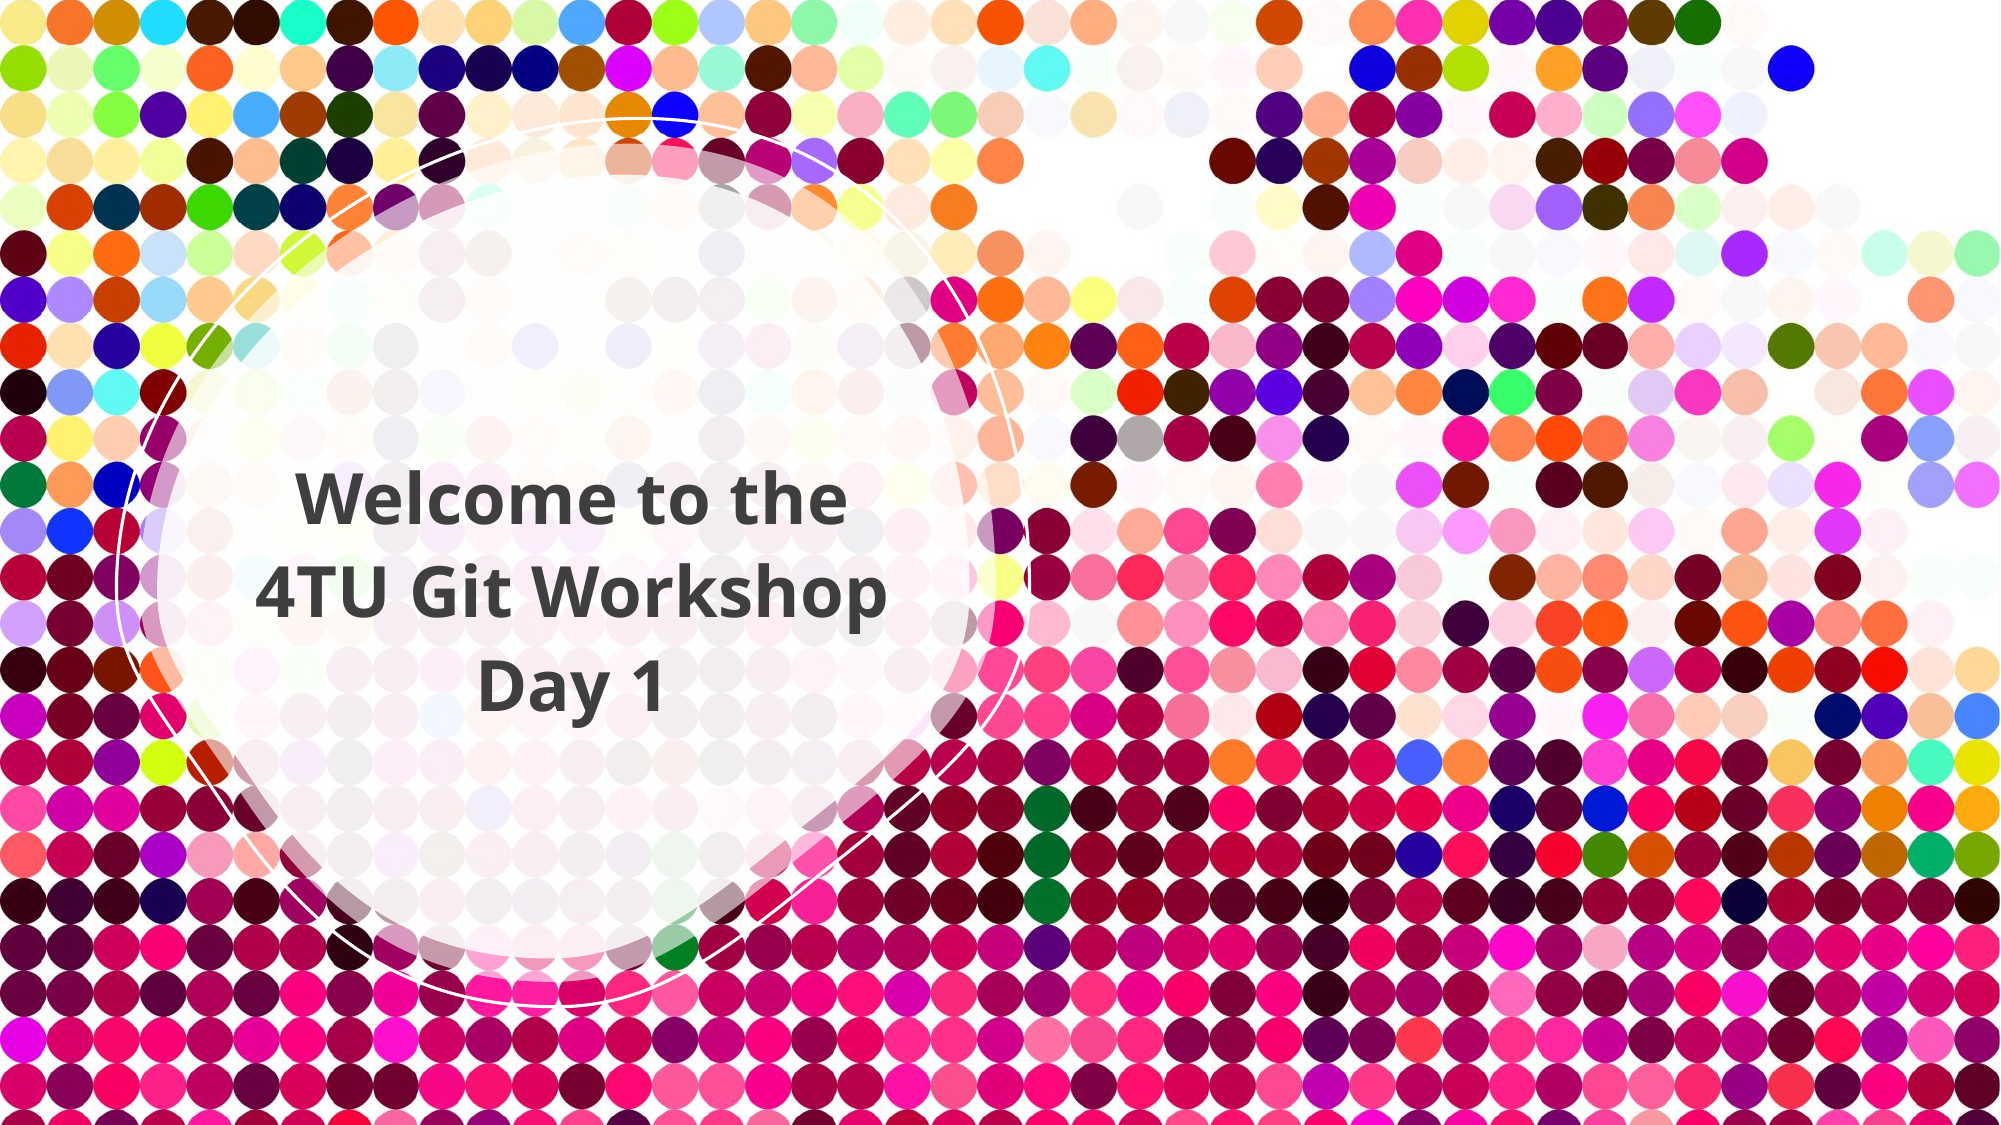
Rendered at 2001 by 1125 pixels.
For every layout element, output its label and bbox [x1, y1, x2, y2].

picture [0, 0, 2000, 1125]
text_box [116, 118, 1030, 1007]
